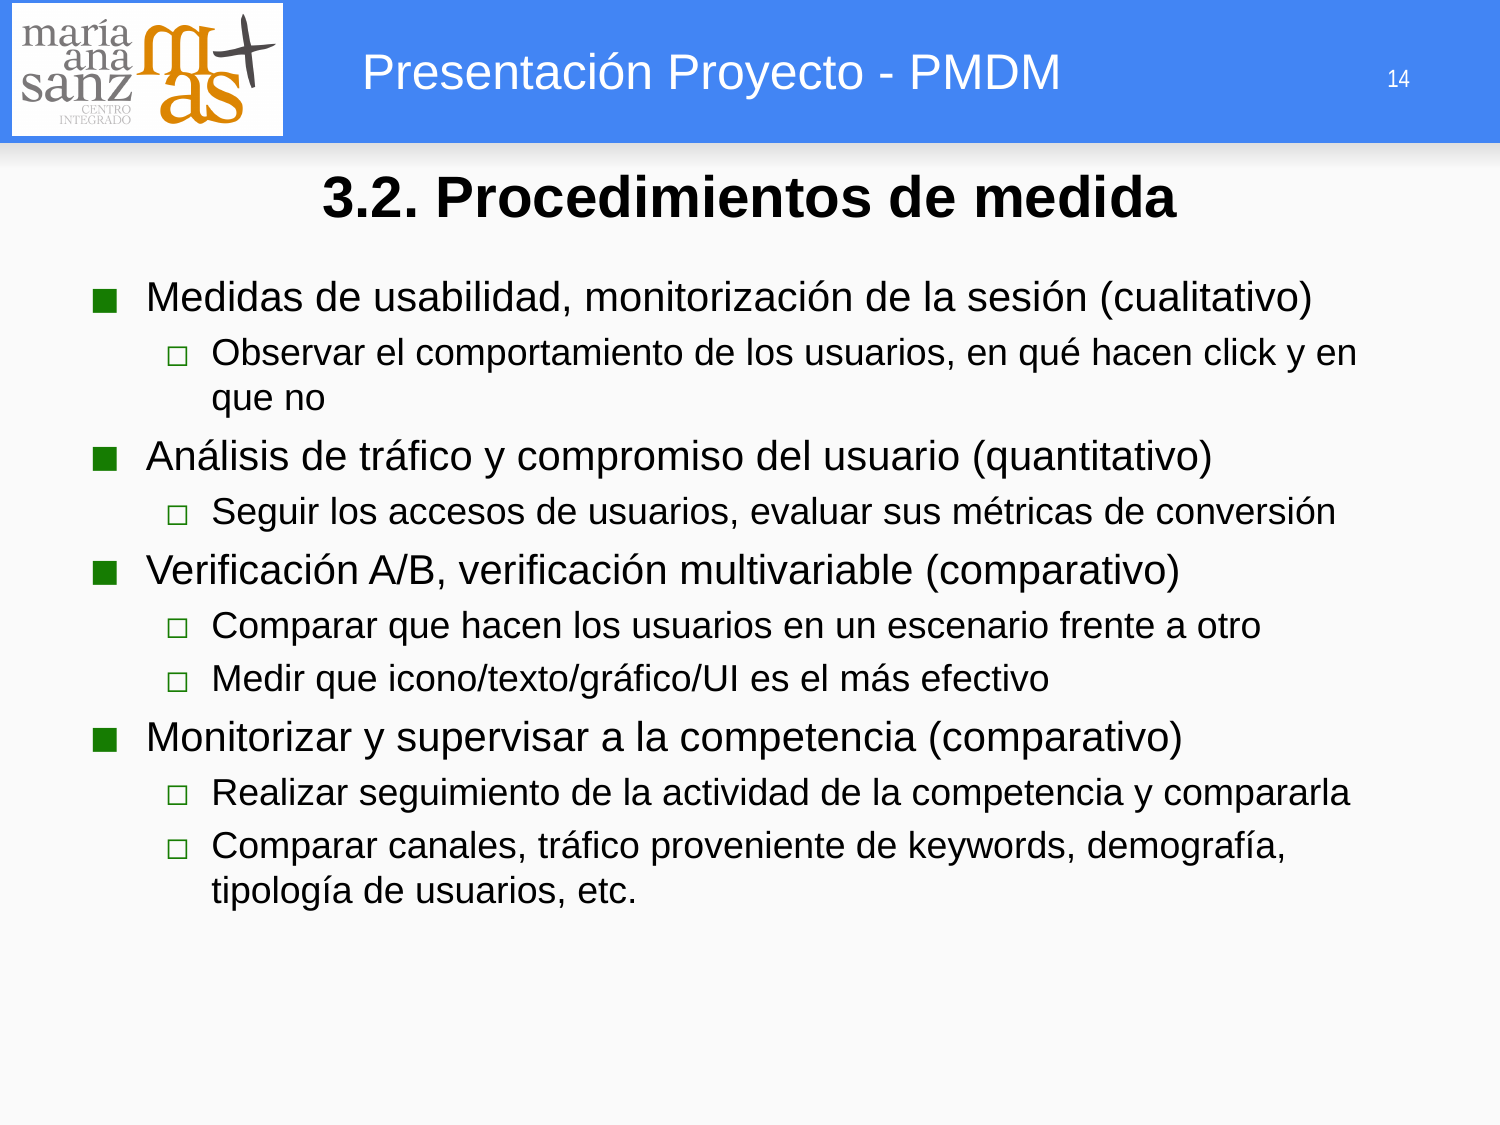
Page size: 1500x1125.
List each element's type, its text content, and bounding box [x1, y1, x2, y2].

picture [12, 3, 283, 136]
text_box Medidas de usabilidad, monitorización de la sesión (cualitativo) Observar el comportamiento de los usuarios, en qué hacen click y en que no Análisis de tráfico y compromiso del usuario (quantitativo) Seguir los accesos de usuarios, evaluar sus métricas de conversión Verificación A/B, verificación multivariable (comparativo) Comparar que hacen los usuarios en un escenario frente a otro Medir que icono/texto/gráfico/UI es el más efectivo Monitorizar y supervisar a la competencia (comparativo) Realizar seguimiento de la actividad de la competencia y compararla Comparar canales, tráfico proveniente de keywords, demografía, tipología de usuarios, etc. [74, 262, 1425, 1050]
text_box 3.2. Procedimientos de medida [74, 149, 1425, 238]
